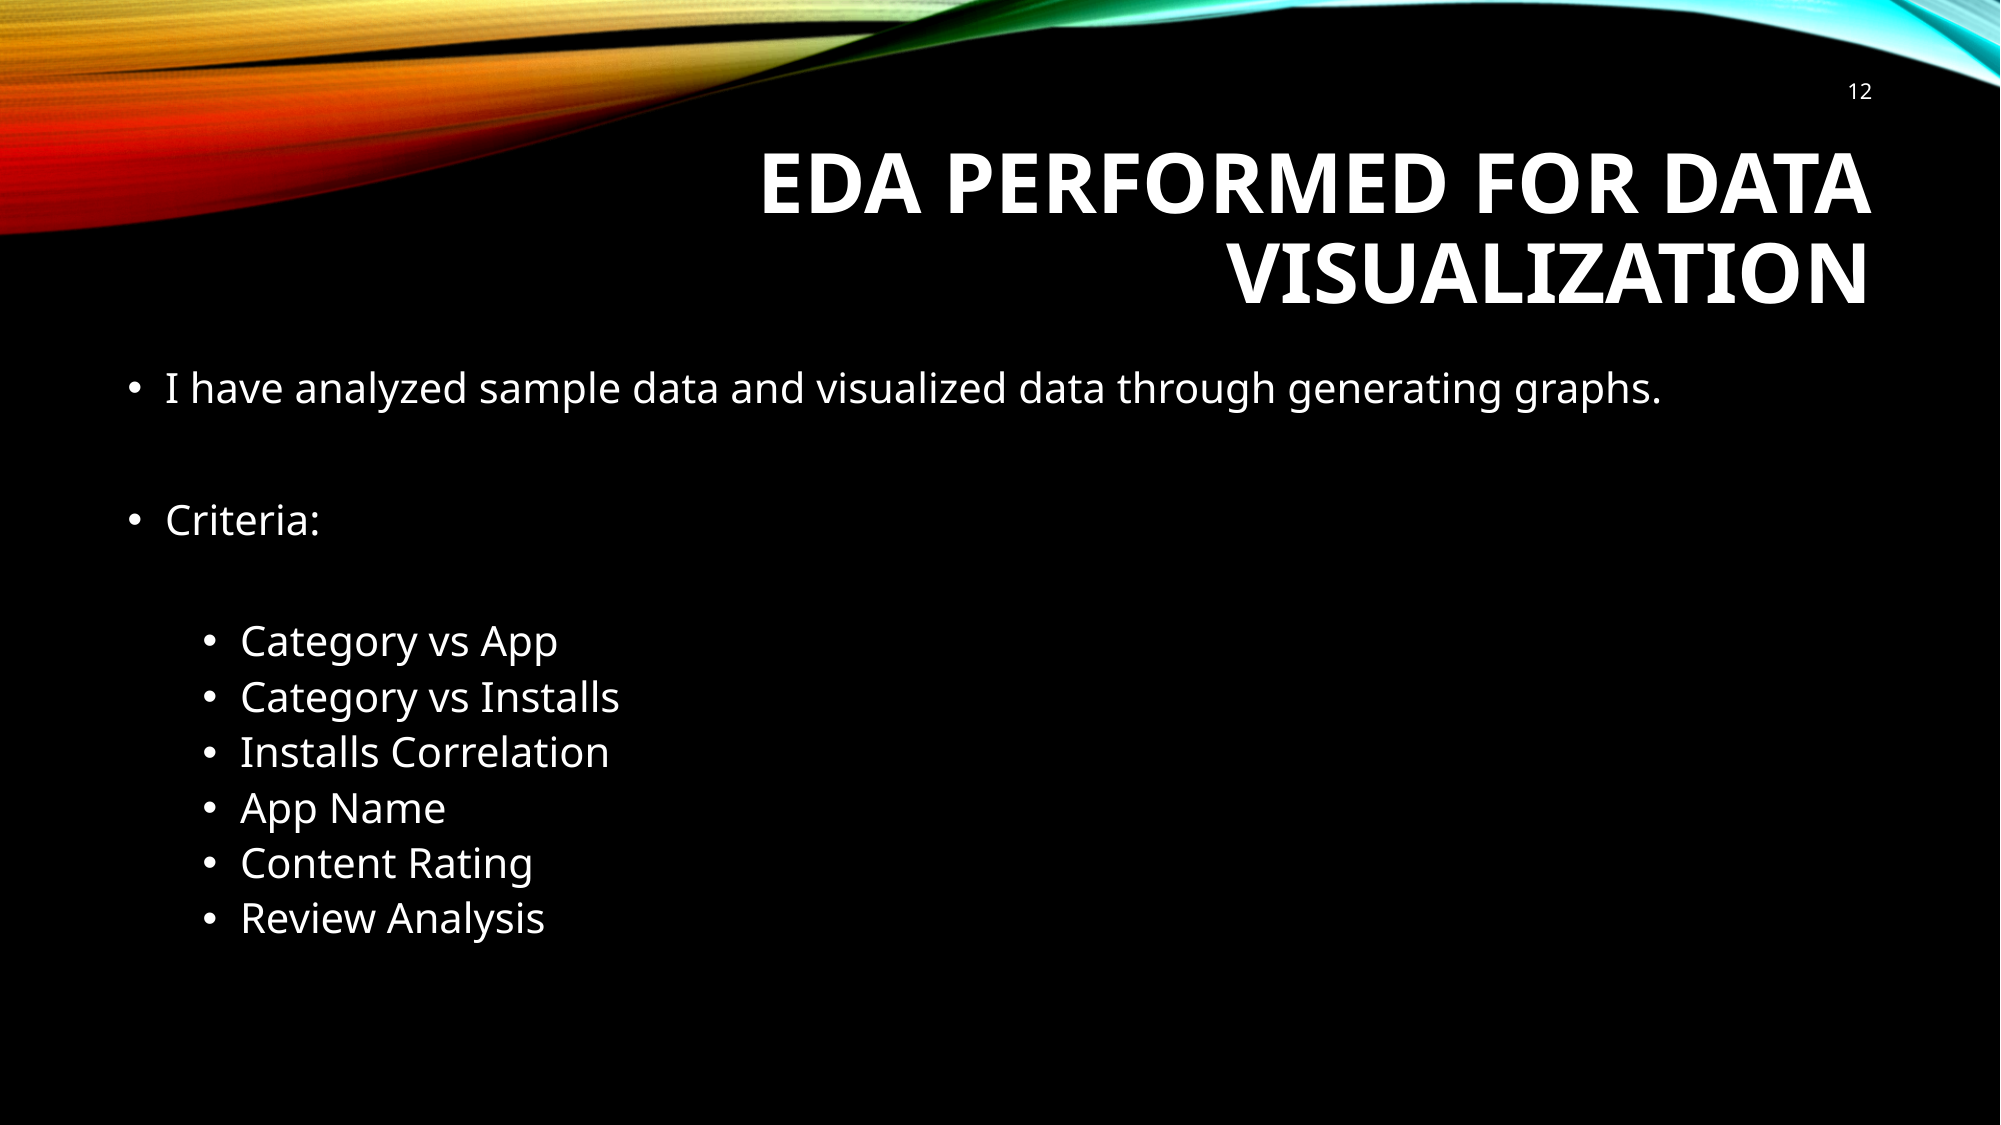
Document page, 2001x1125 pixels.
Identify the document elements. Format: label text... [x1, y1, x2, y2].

slide_number 12 [1437, 62, 1888, 123]
list I have analyzed sample data and visualized data through generating graphs. Criteria: Category vs App Category vs Installs Installs Correlation App Name Content Rating Review Analysis [112, 360, 1888, 1021]
title EDA Performed for data visualization [474, 125, 1888, 338]
picture [0, 0, 2000, 237]
